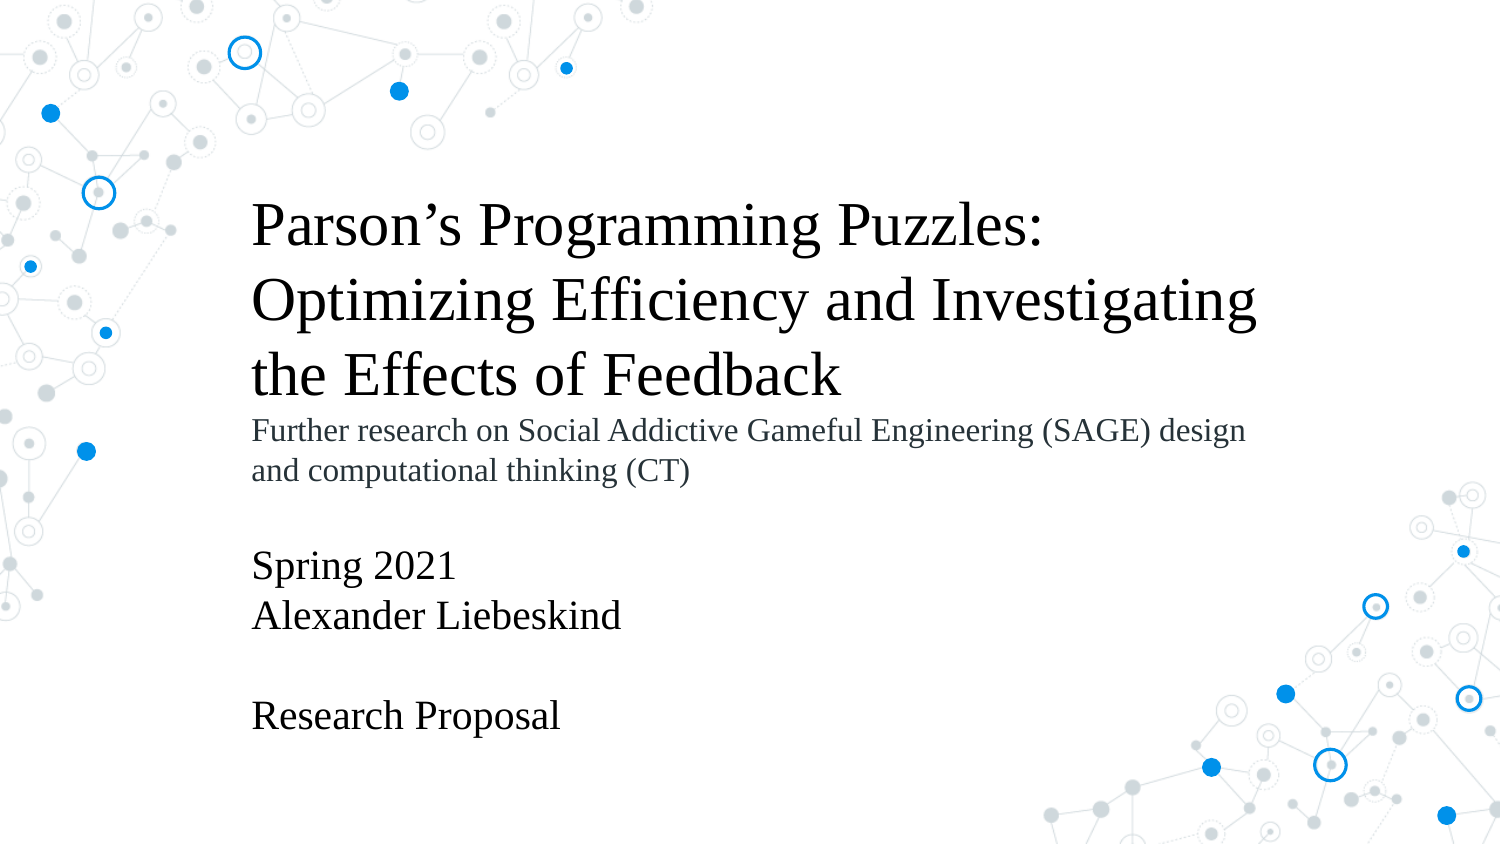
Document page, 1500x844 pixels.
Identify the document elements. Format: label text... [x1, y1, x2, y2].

title Parson’s Programming Puzzles: Optimizing Efficiency and Investigating the Effects of Feedback Further research on Social Addictive Gameful Engineering (SAGE) design and computational thinking (CT) Spring 2021 Alexander Liebeskind Research Proposal [236, 365, 1500, 556]
picture [0, 0, 1500, 844]
